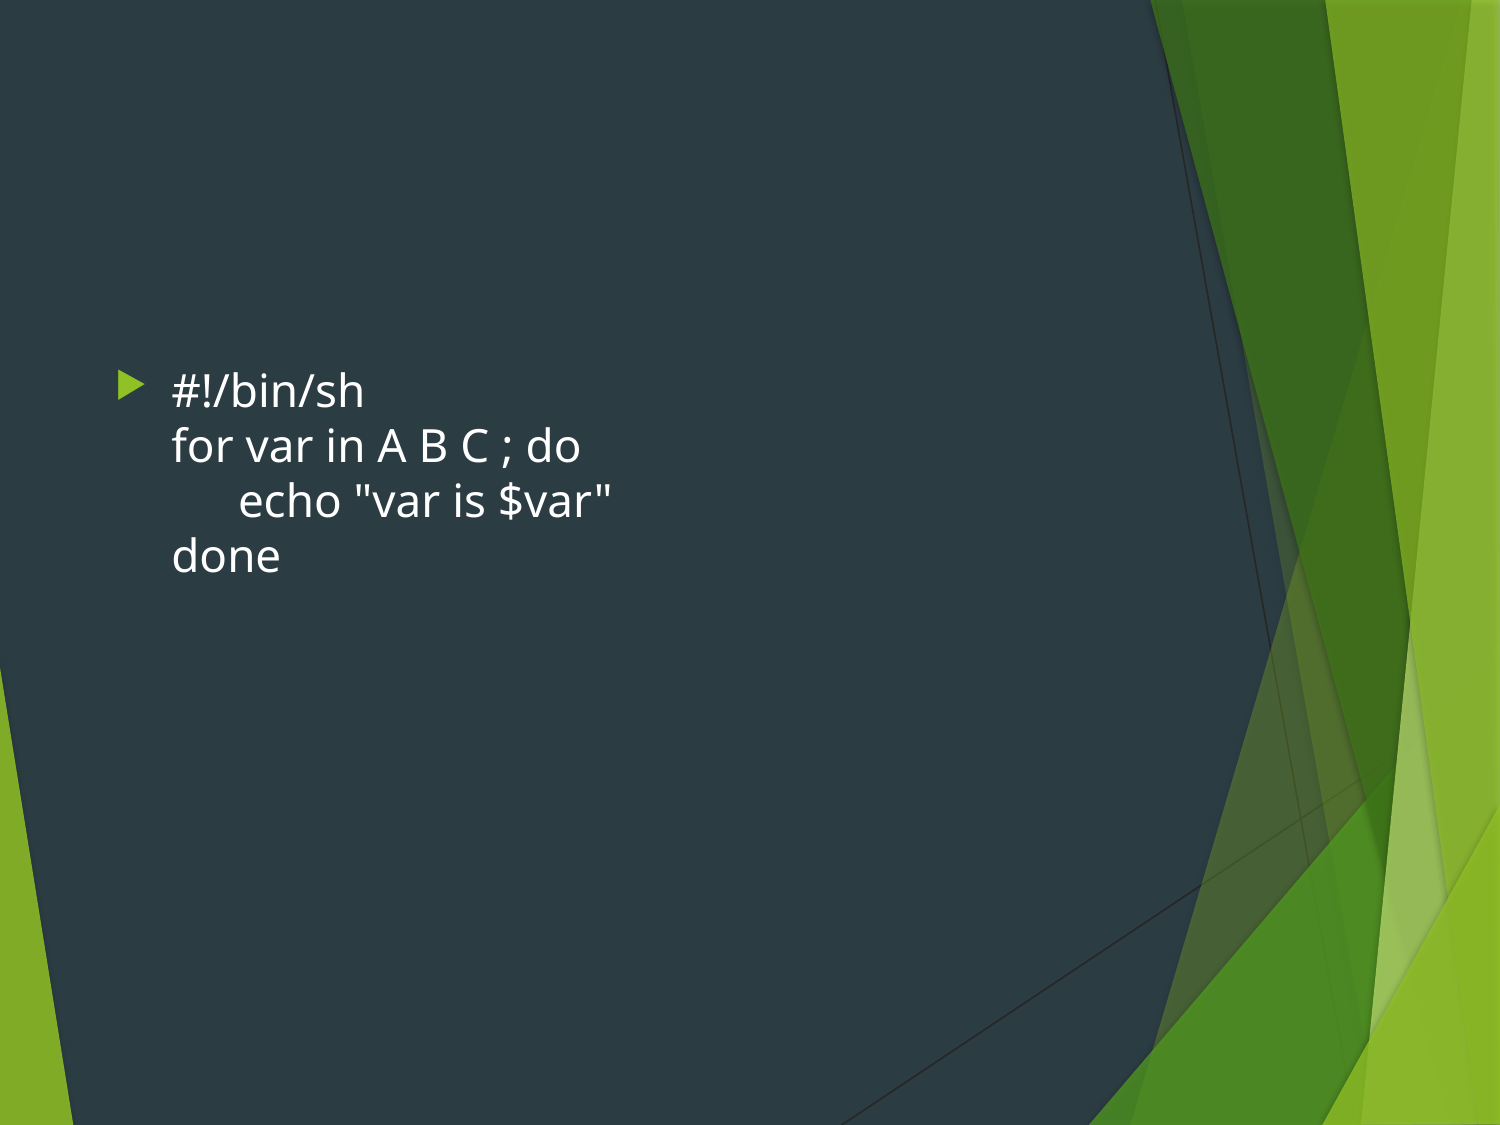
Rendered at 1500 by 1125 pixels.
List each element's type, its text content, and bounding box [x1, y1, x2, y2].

list #!/bin/sh for var in A B C ; do echo "var is $var" done [99, 354, 1142, 992]
